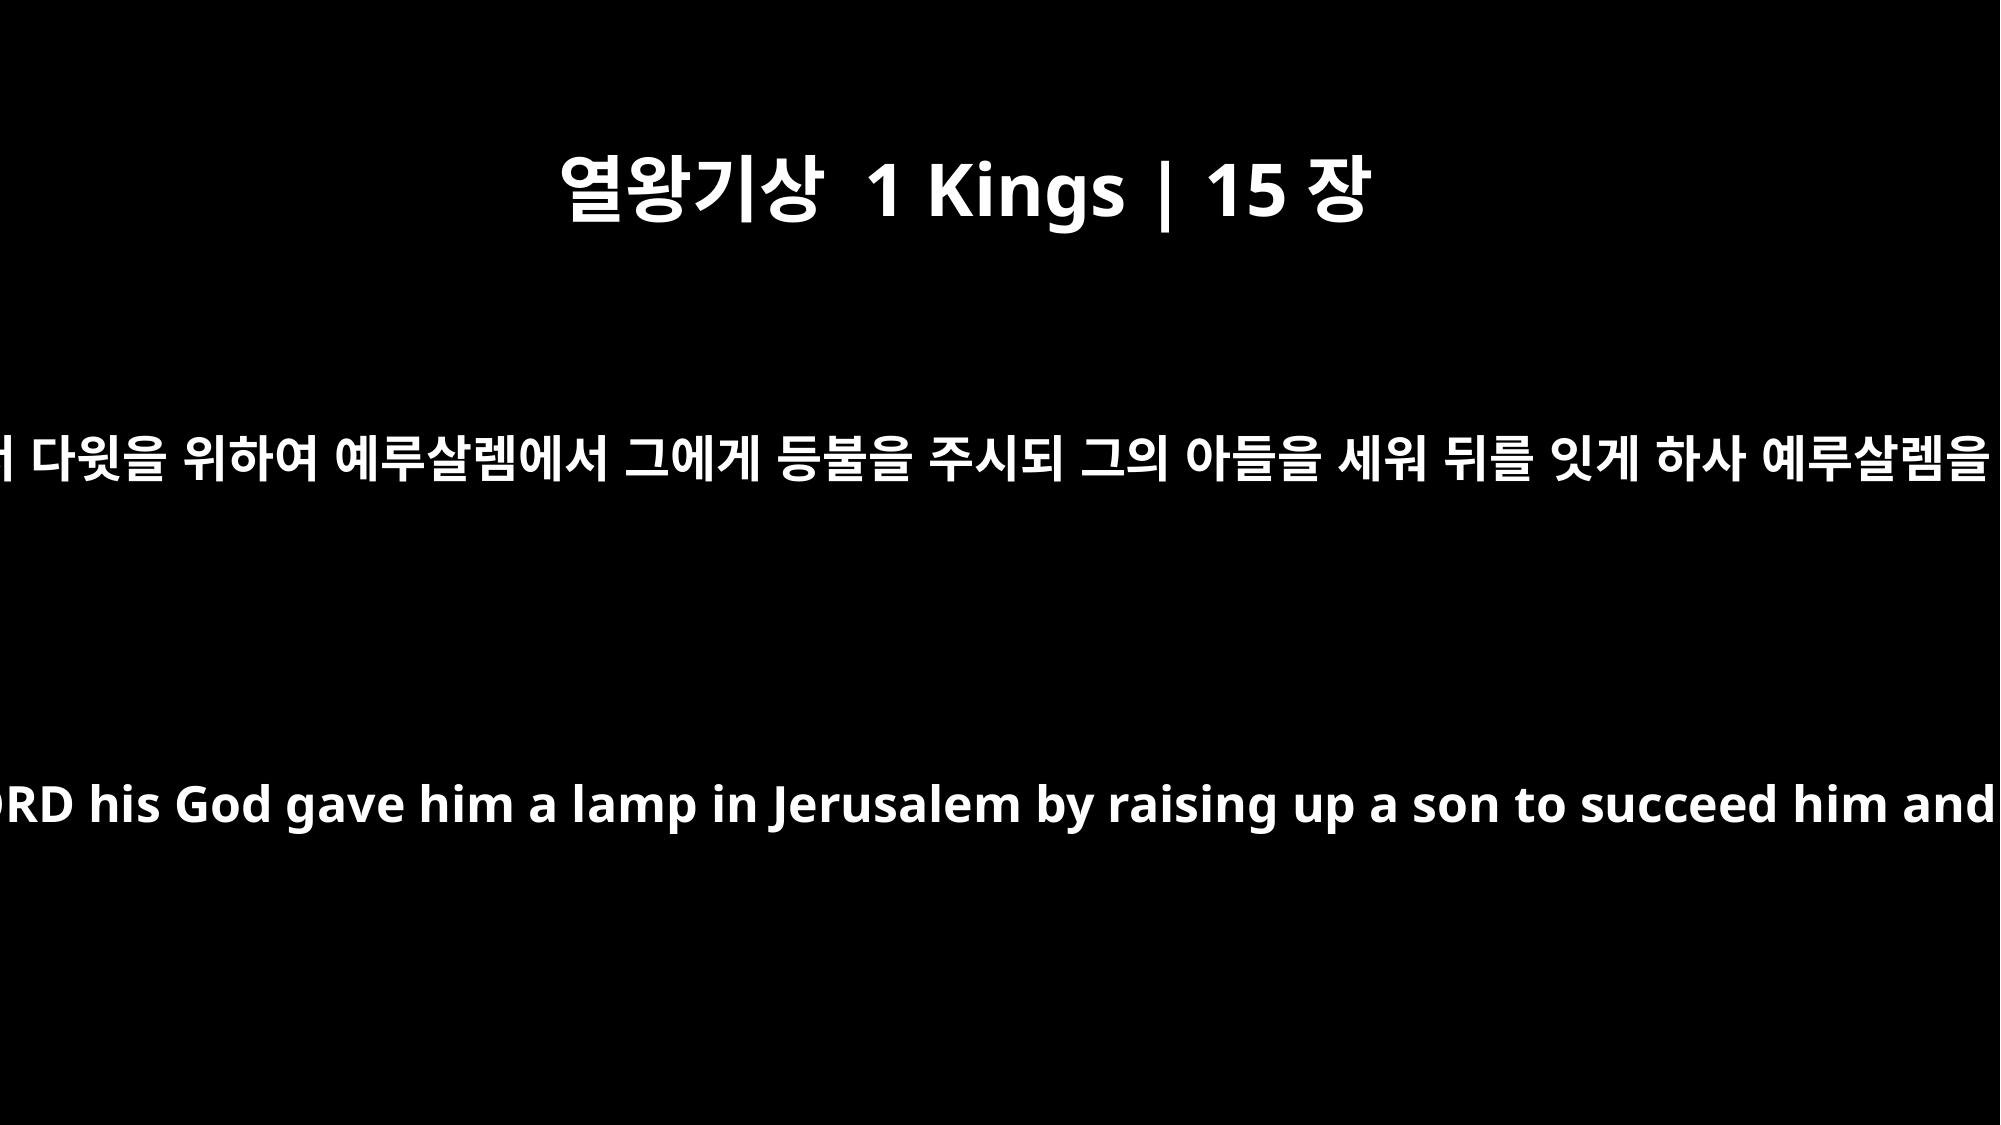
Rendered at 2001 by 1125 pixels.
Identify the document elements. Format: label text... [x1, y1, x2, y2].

text_box 4 그의 하나님 여호와께서 다윗을 위하여 예루살렘에서 그에게 등불을 주시되 그의 아들을 세워 뒤를 잇게 하사 예루살렘을 견고하게 하셨으니 [0, 359, 2000, 495]
text_box Nevertheless, for David's sake the LORD his God gave him a lamp in Jerusalem by raising up a son to succeed him and by making Jerusalem strong. [0, 764, 2000, 840]
text_box 열왕기상 1 Kings | 15장 [543, 136, 1389, 239]
